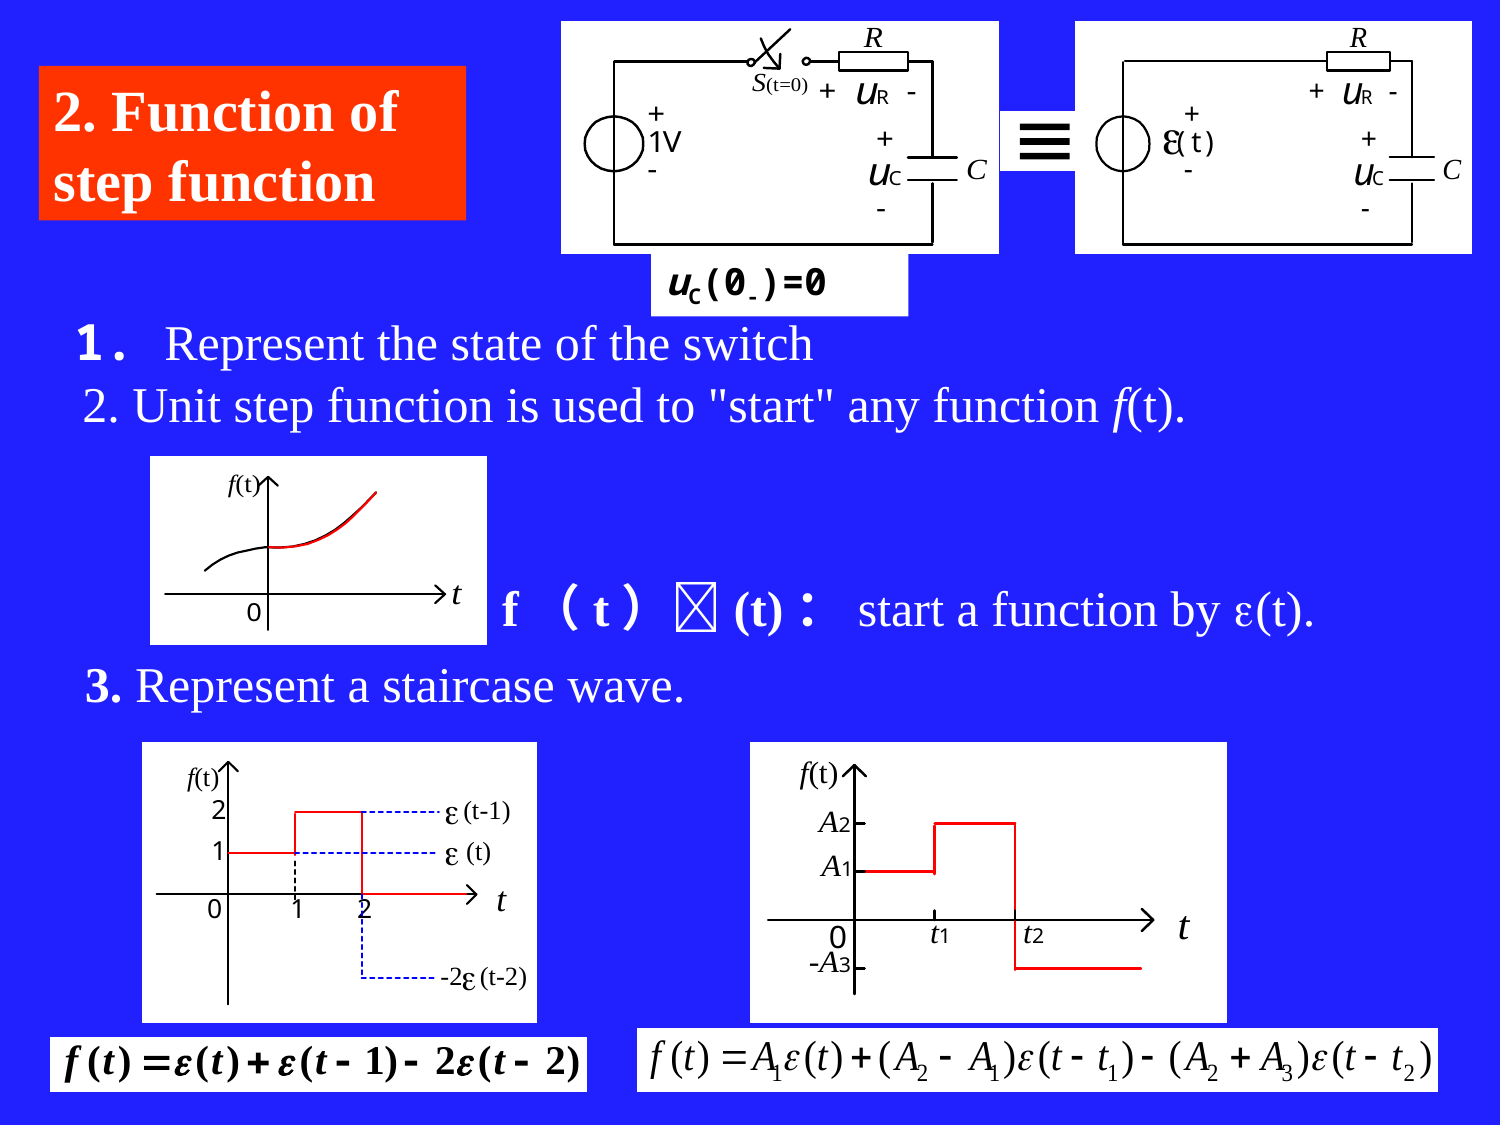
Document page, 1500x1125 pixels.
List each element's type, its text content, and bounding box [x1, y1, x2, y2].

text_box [636, 1028, 1439, 1093]
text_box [1074, 20, 1473, 255]
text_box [141, 741, 538, 1024]
text_box f（t）(t)：start a function by (t). [491, 569, 1331, 645]
text_box 2. Unit step function is used to "start" any function f(t). [67, 365, 1202, 441]
text_box 1. Represent the state of the switch [41, 302, 847, 378]
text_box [560, 20, 999, 312]
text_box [999, 110, 1069, 172]
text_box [749, 741, 1227, 1024]
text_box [149, 455, 488, 645]
text_box 2. Function of step function [38, 65, 467, 221]
text_box 3. Represent a staircase wave. [70, 645, 701, 720]
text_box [49, 1037, 588, 1093]
